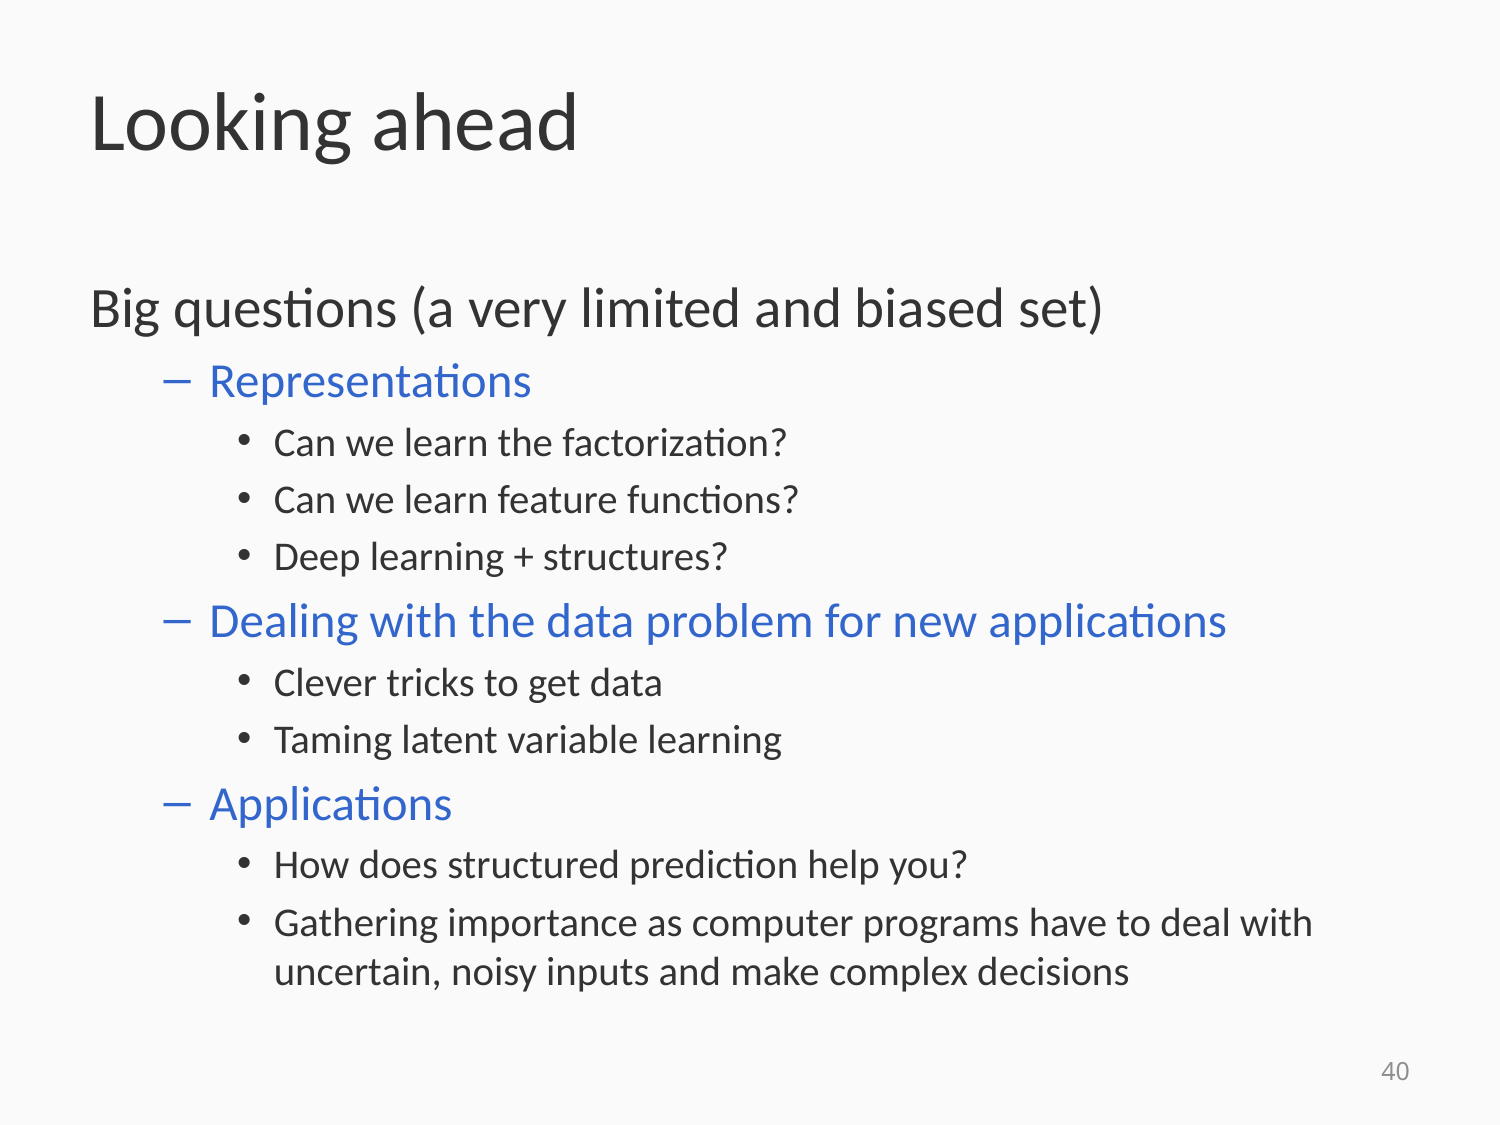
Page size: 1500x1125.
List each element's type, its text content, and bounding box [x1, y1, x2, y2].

list Big questions (a very limited and biased set) Representations Can we learn the factorization? Can we learn feature functions? Deep learning + structures? Dealing with the data problem for new applications Clever tricks to get data Taming latent variable learning Applications How does structured prediction help you? Gathering importance as computer programs have to deal with uncertain, noisy inputs and make complex decisions [75, 262, 1425, 1005]
title Looking ahead [75, 23, 1425, 211]
slide_number 40 [1074, 1042, 1425, 1103]
